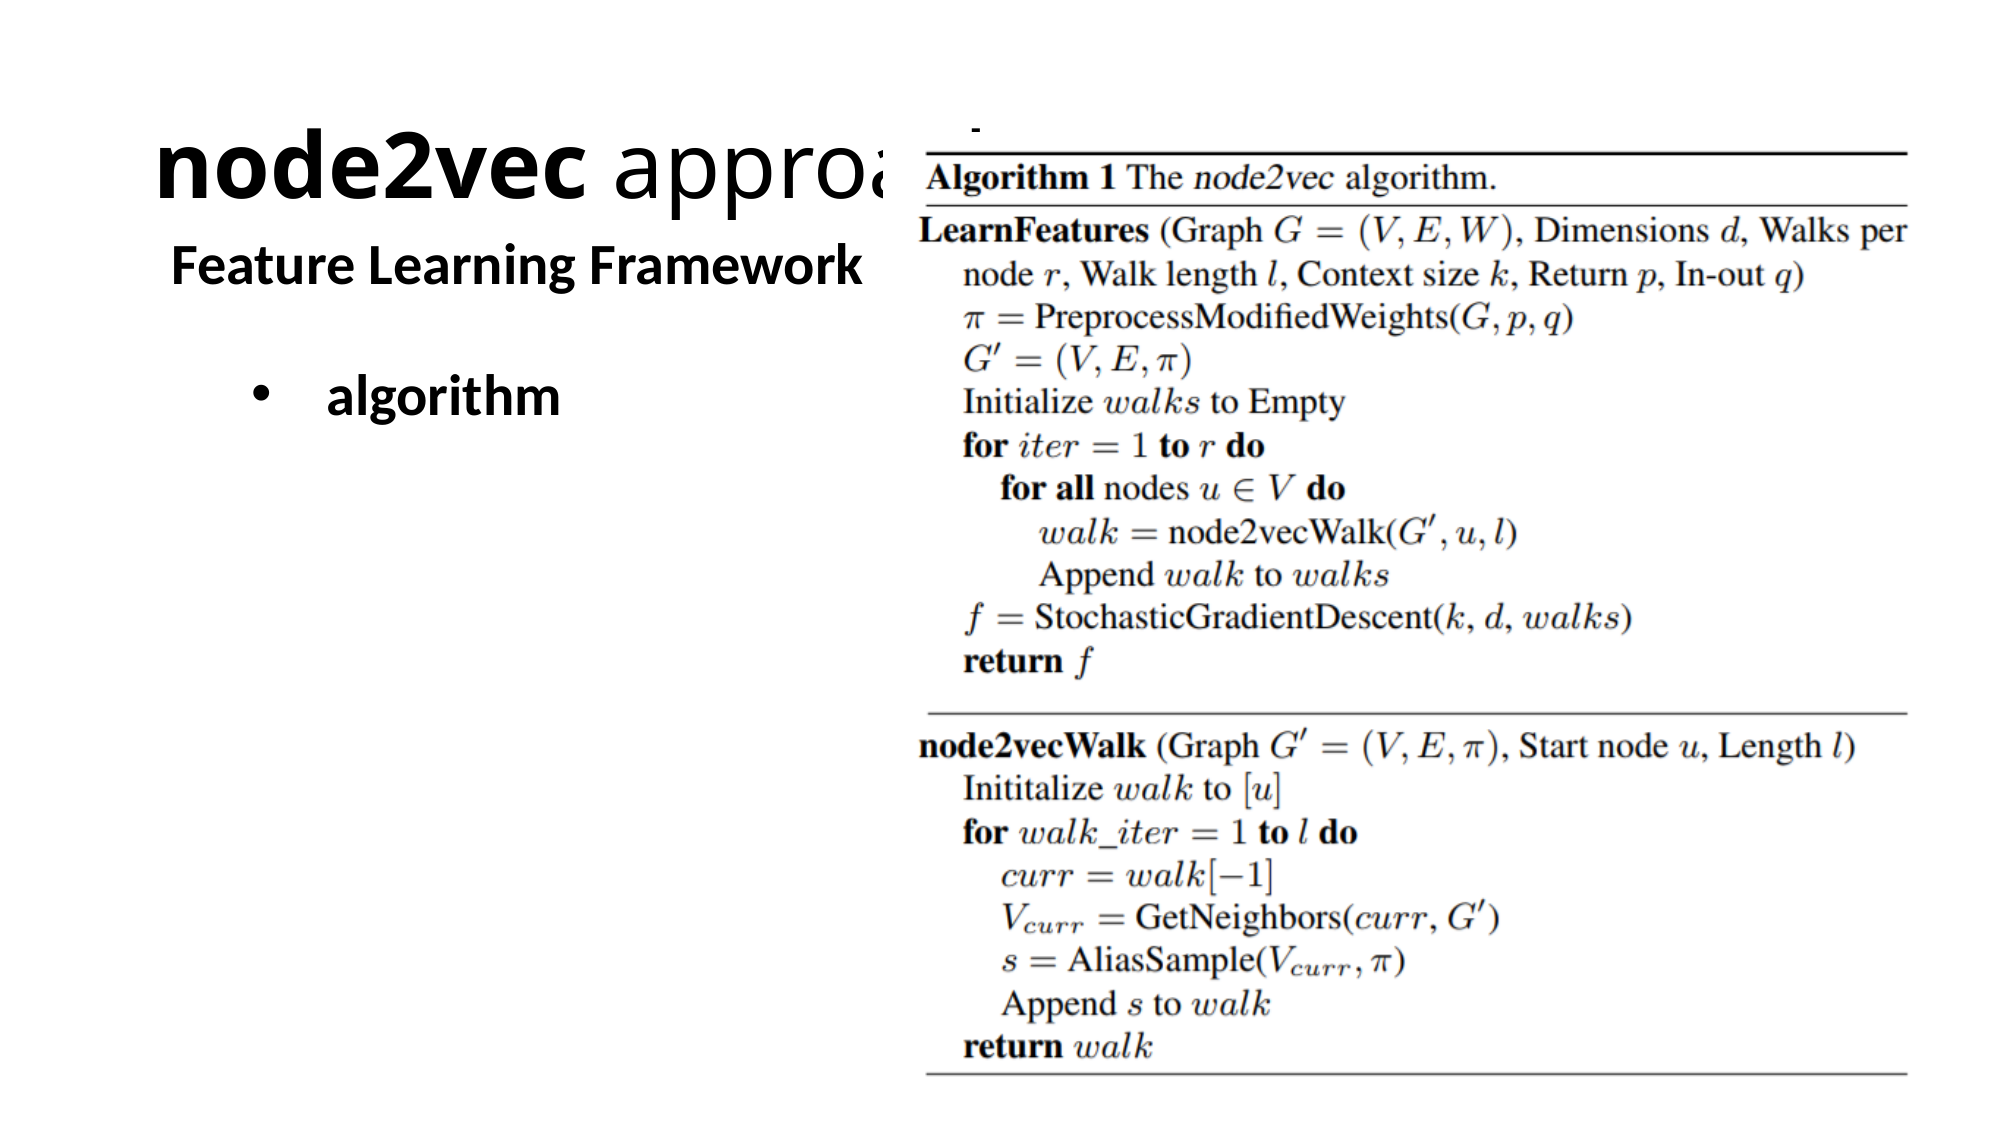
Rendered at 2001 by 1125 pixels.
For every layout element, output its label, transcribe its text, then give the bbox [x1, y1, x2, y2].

text_box Feature Learning Framework [156, 218, 880, 304]
title node2vec approach [138, 60, 1864, 278]
text_box algorithm [236, 350, 577, 435]
picture [883, 132, 1940, 1100]
